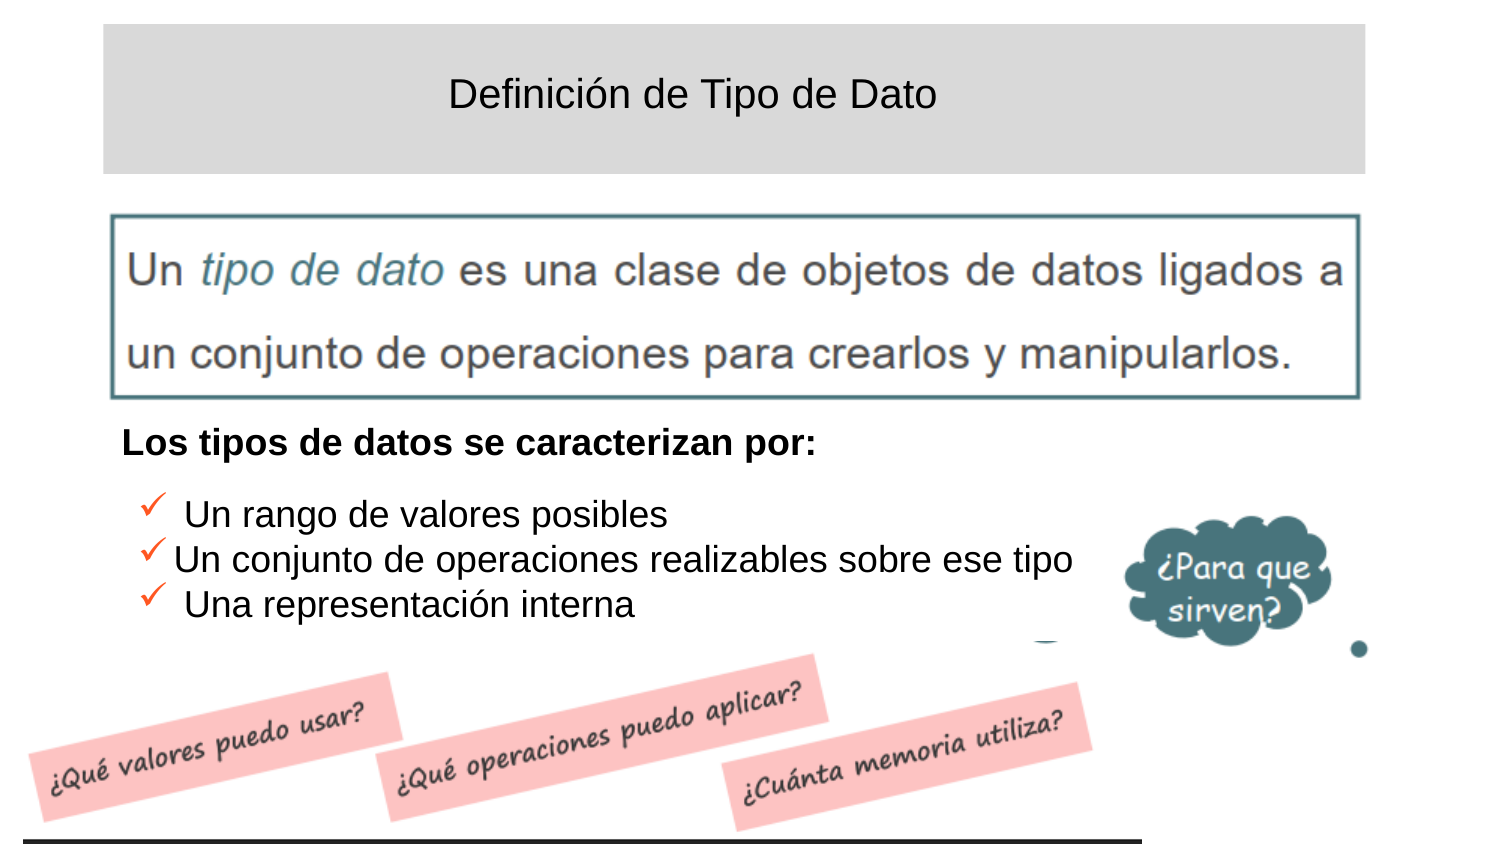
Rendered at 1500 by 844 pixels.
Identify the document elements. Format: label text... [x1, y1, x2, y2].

text_box Un rango de valores posibles Un conjunto de operaciones realizables sobre ese tipo Una representación interna [123, 482, 1397, 768]
text_box Definición de Tipo de Dato [103, 24, 1366, 174]
picture [23, 488, 1383, 844]
picture [108, 193, 1371, 409]
text_box Los tipos de datos se caracterizan por: [106, 414, 1125, 516]
